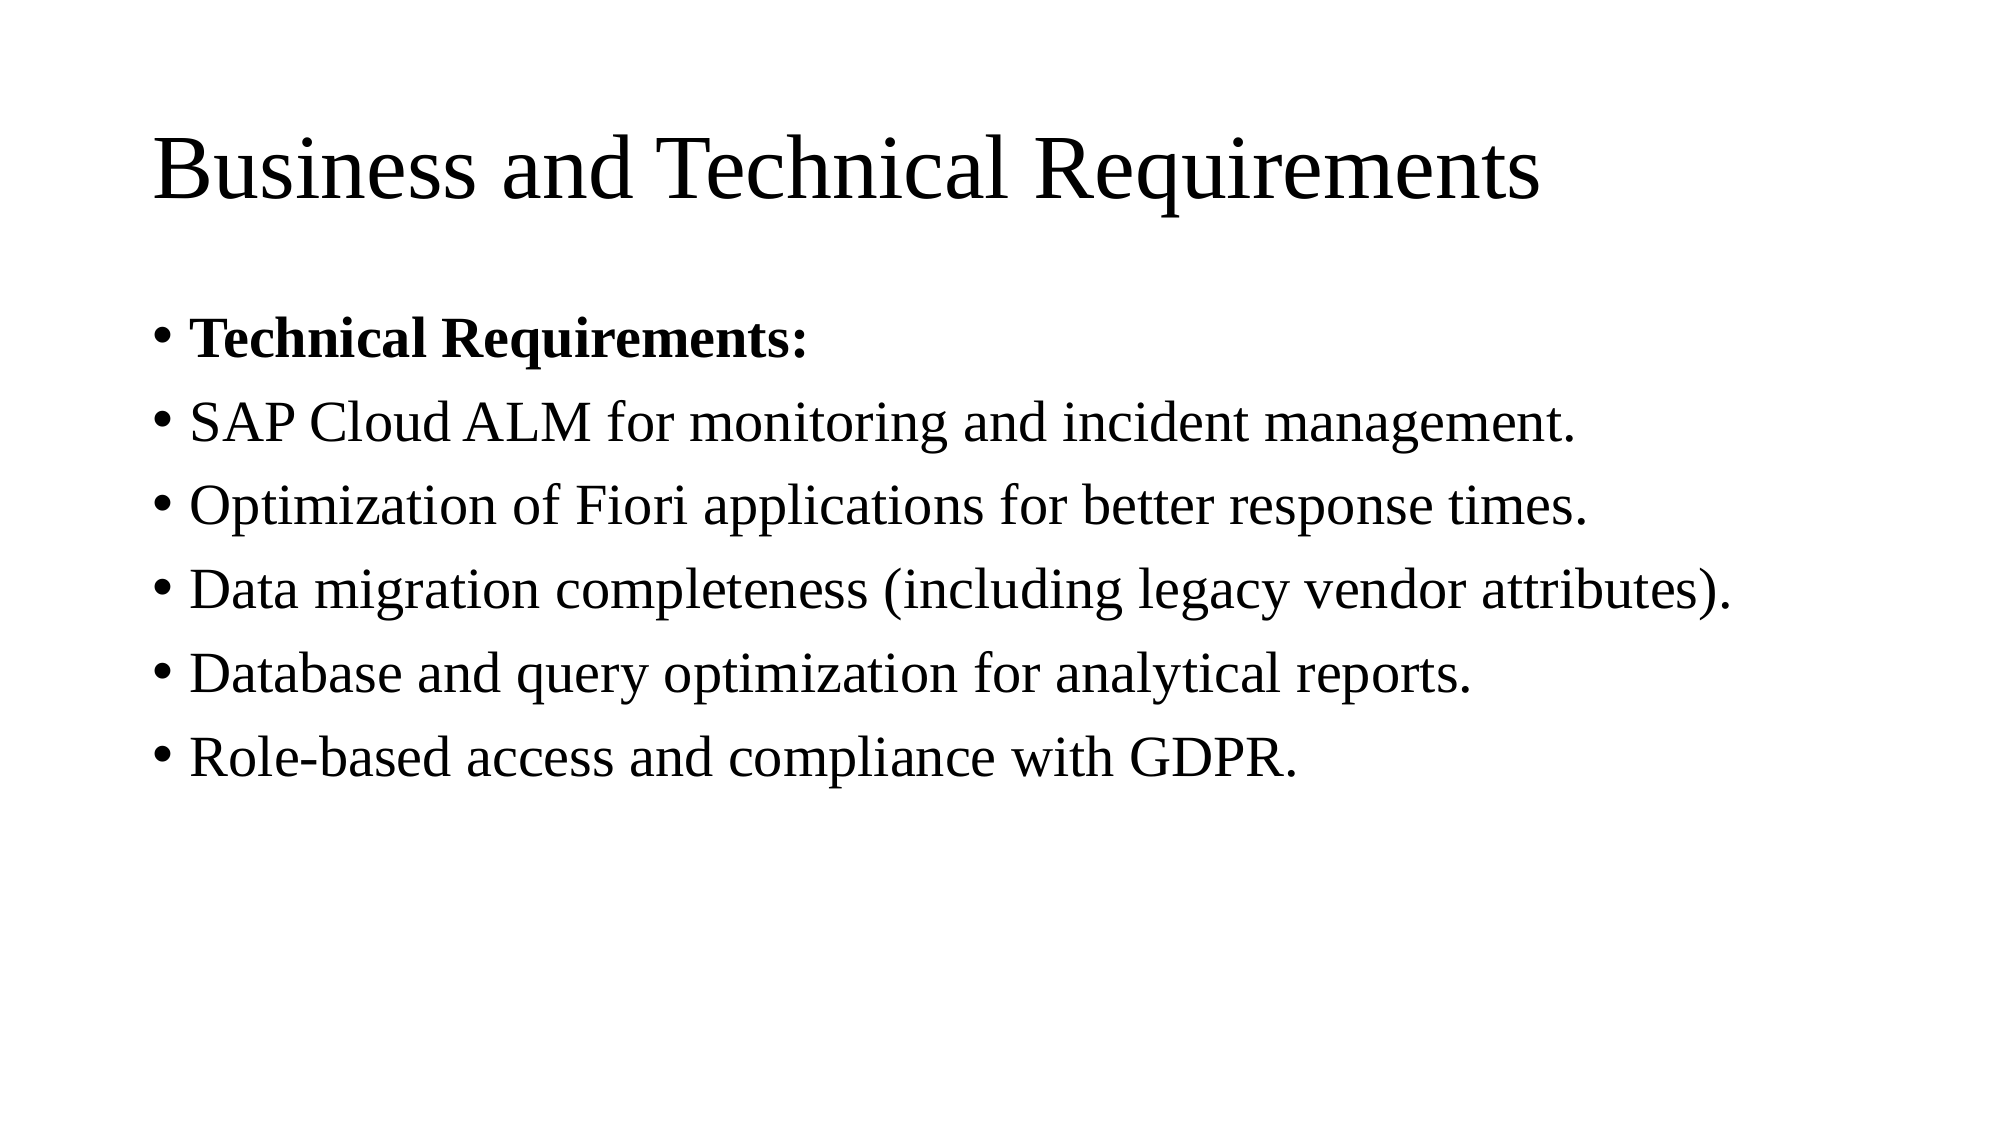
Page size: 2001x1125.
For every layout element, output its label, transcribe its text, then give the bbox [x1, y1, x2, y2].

title Business and Technical Requirements [137, 59, 1863, 278]
list Technical Requirements: SAP Cloud ALM for monitoring and incident management. Optimization of Fiori applications for better response times. Data migration completeness (including legacy vendor attributes). Database and query optimization for analytical reports. Role-based access and compliance with GDPR. [137, 299, 1863, 1014]
